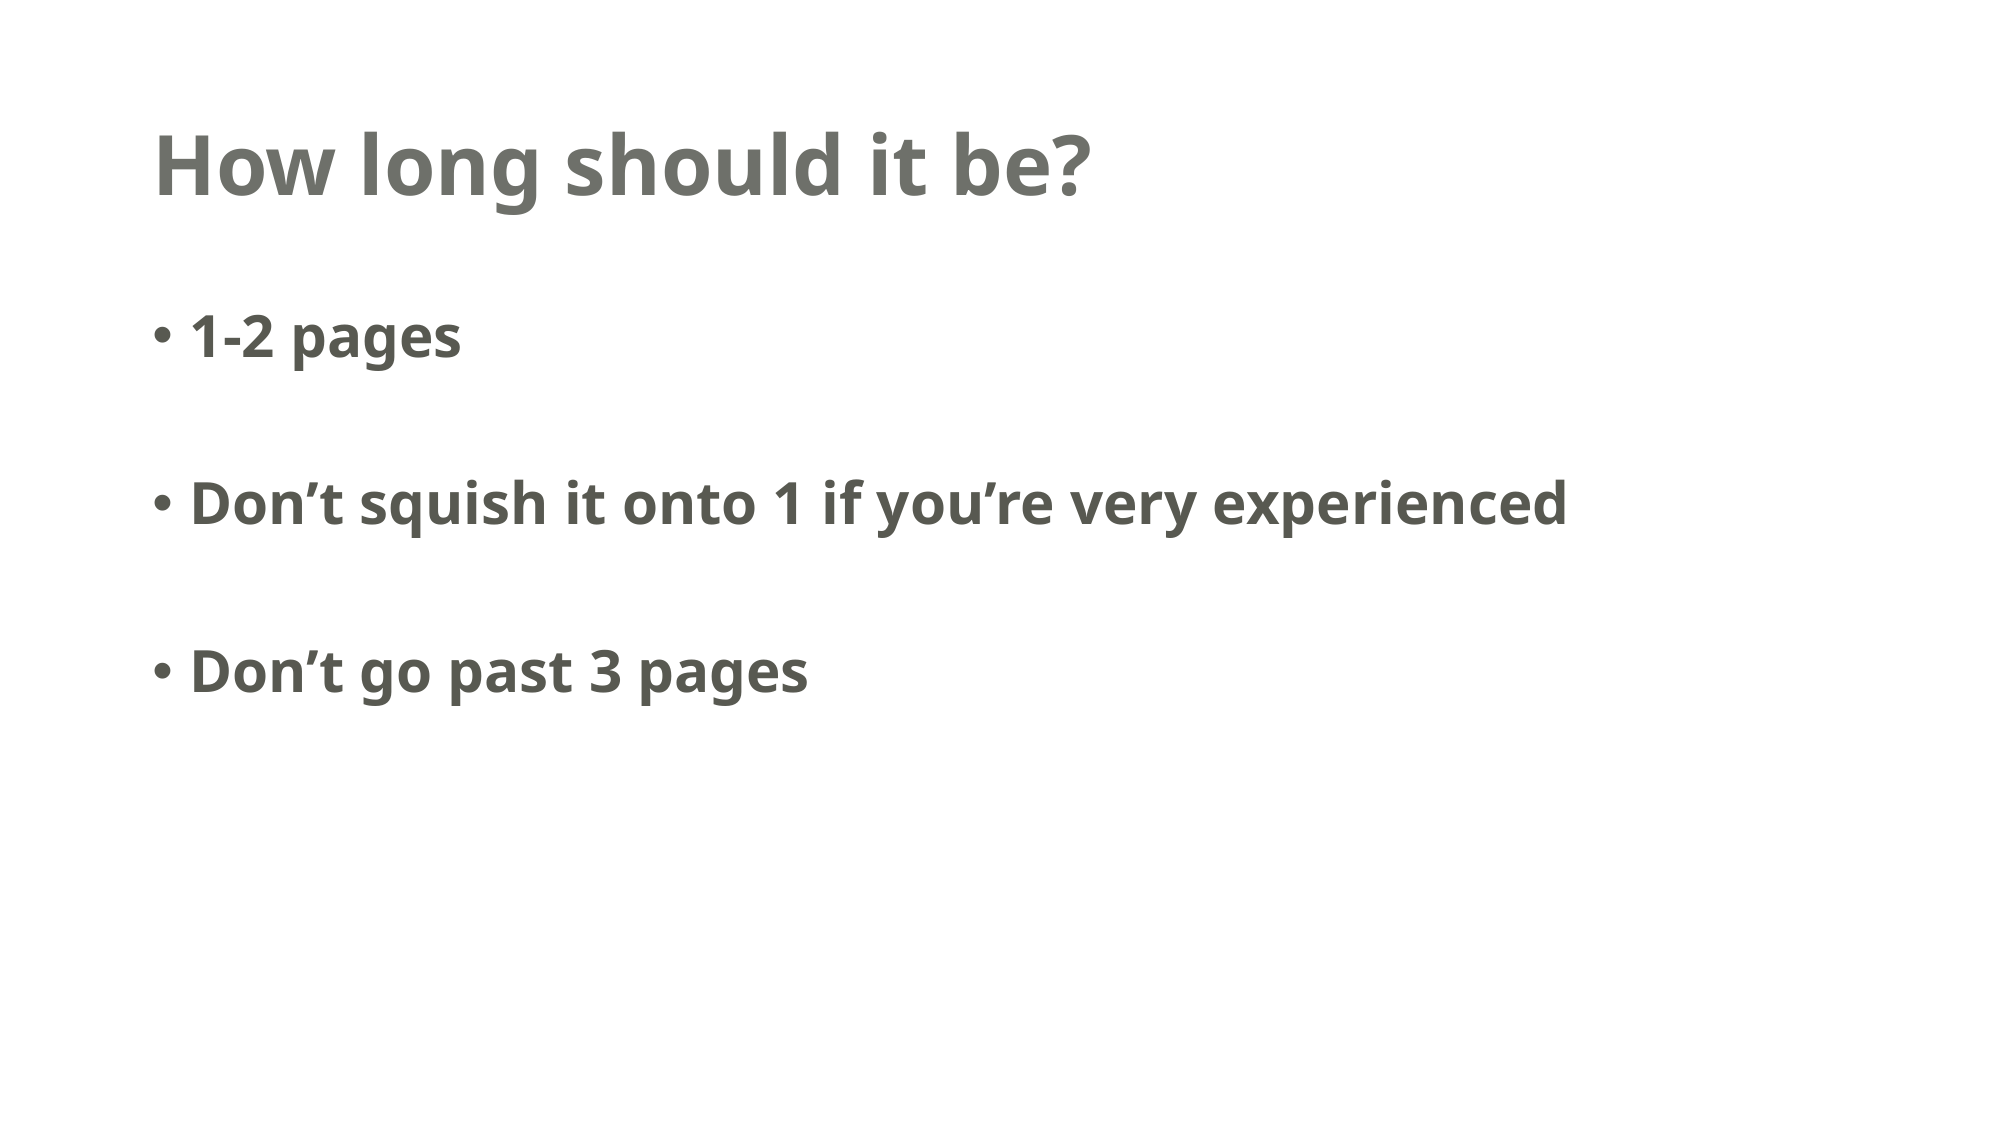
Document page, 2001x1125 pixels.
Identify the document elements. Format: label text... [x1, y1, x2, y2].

list 1-2 pages Don’t squish it onto 1 if you’re very experienced Don’t go past 3 pages [137, 299, 1863, 1014]
title How long should it be? [137, 59, 1863, 278]
